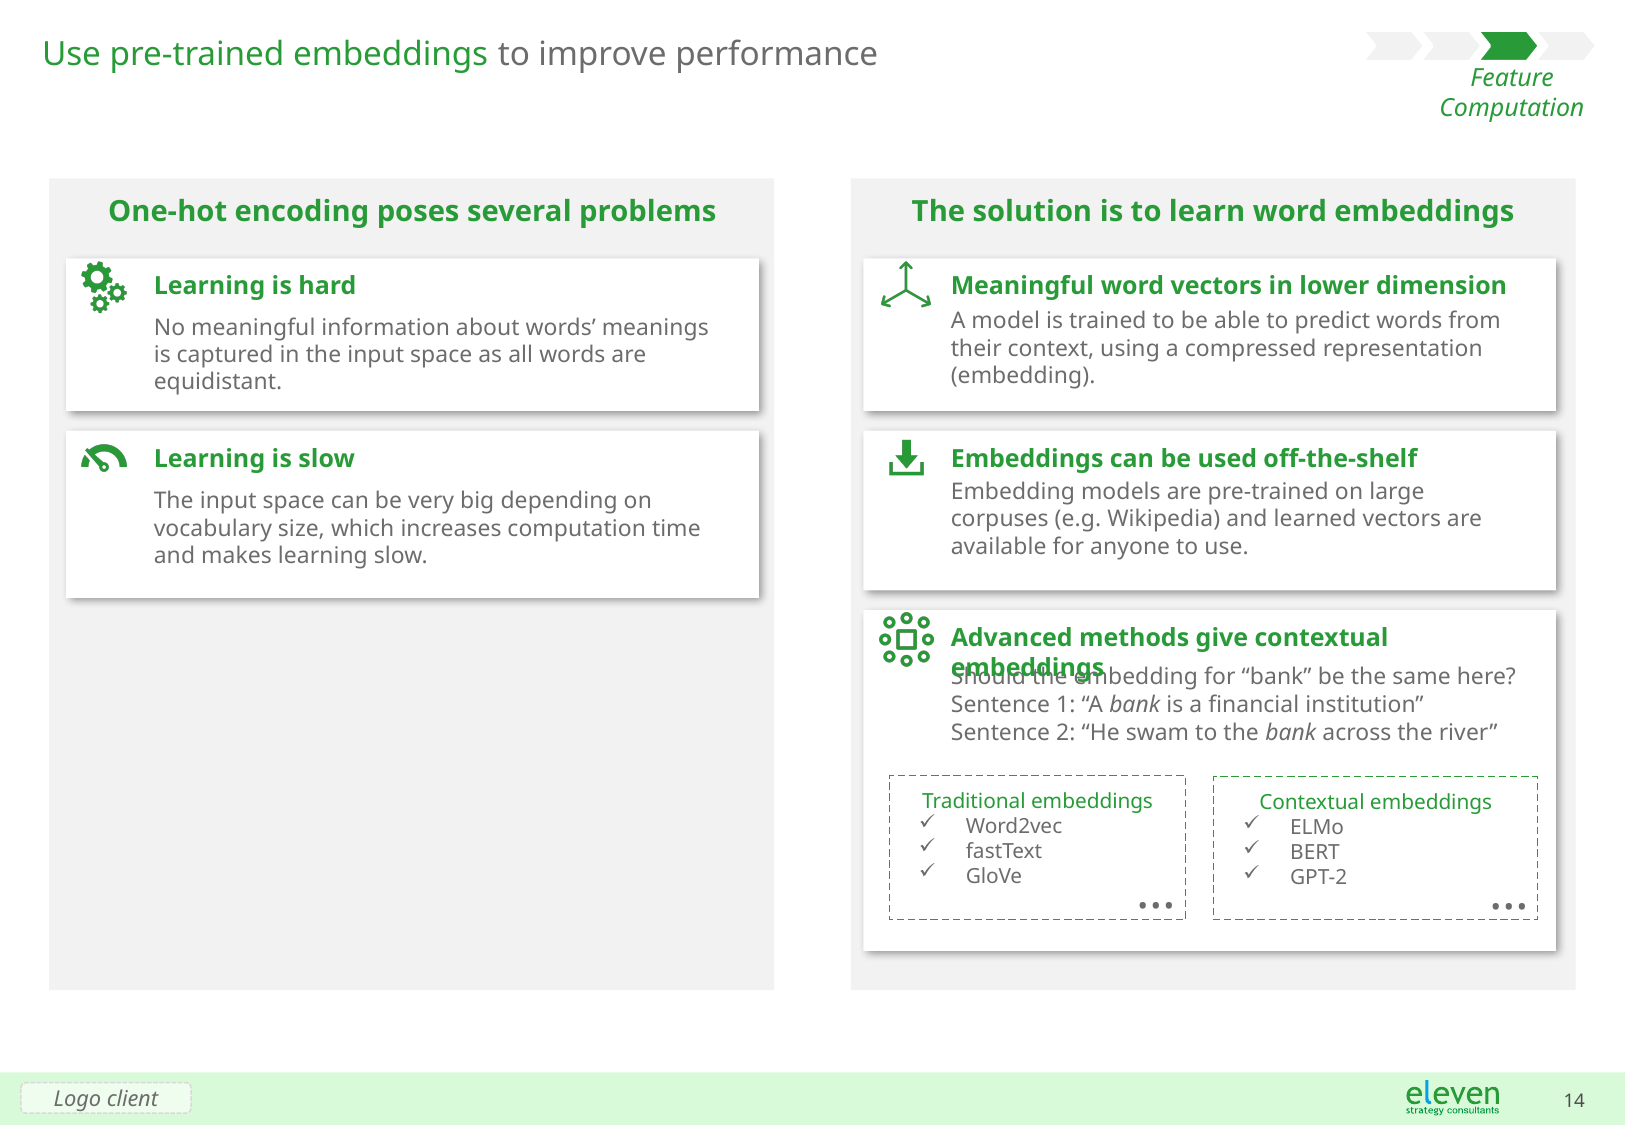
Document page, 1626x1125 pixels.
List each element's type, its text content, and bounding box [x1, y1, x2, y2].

title Use pre-trained embeddings to improve performance [26, 23, 1593, 137]
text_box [48, 178, 1576, 991]
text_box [1361, 29, 1598, 123]
